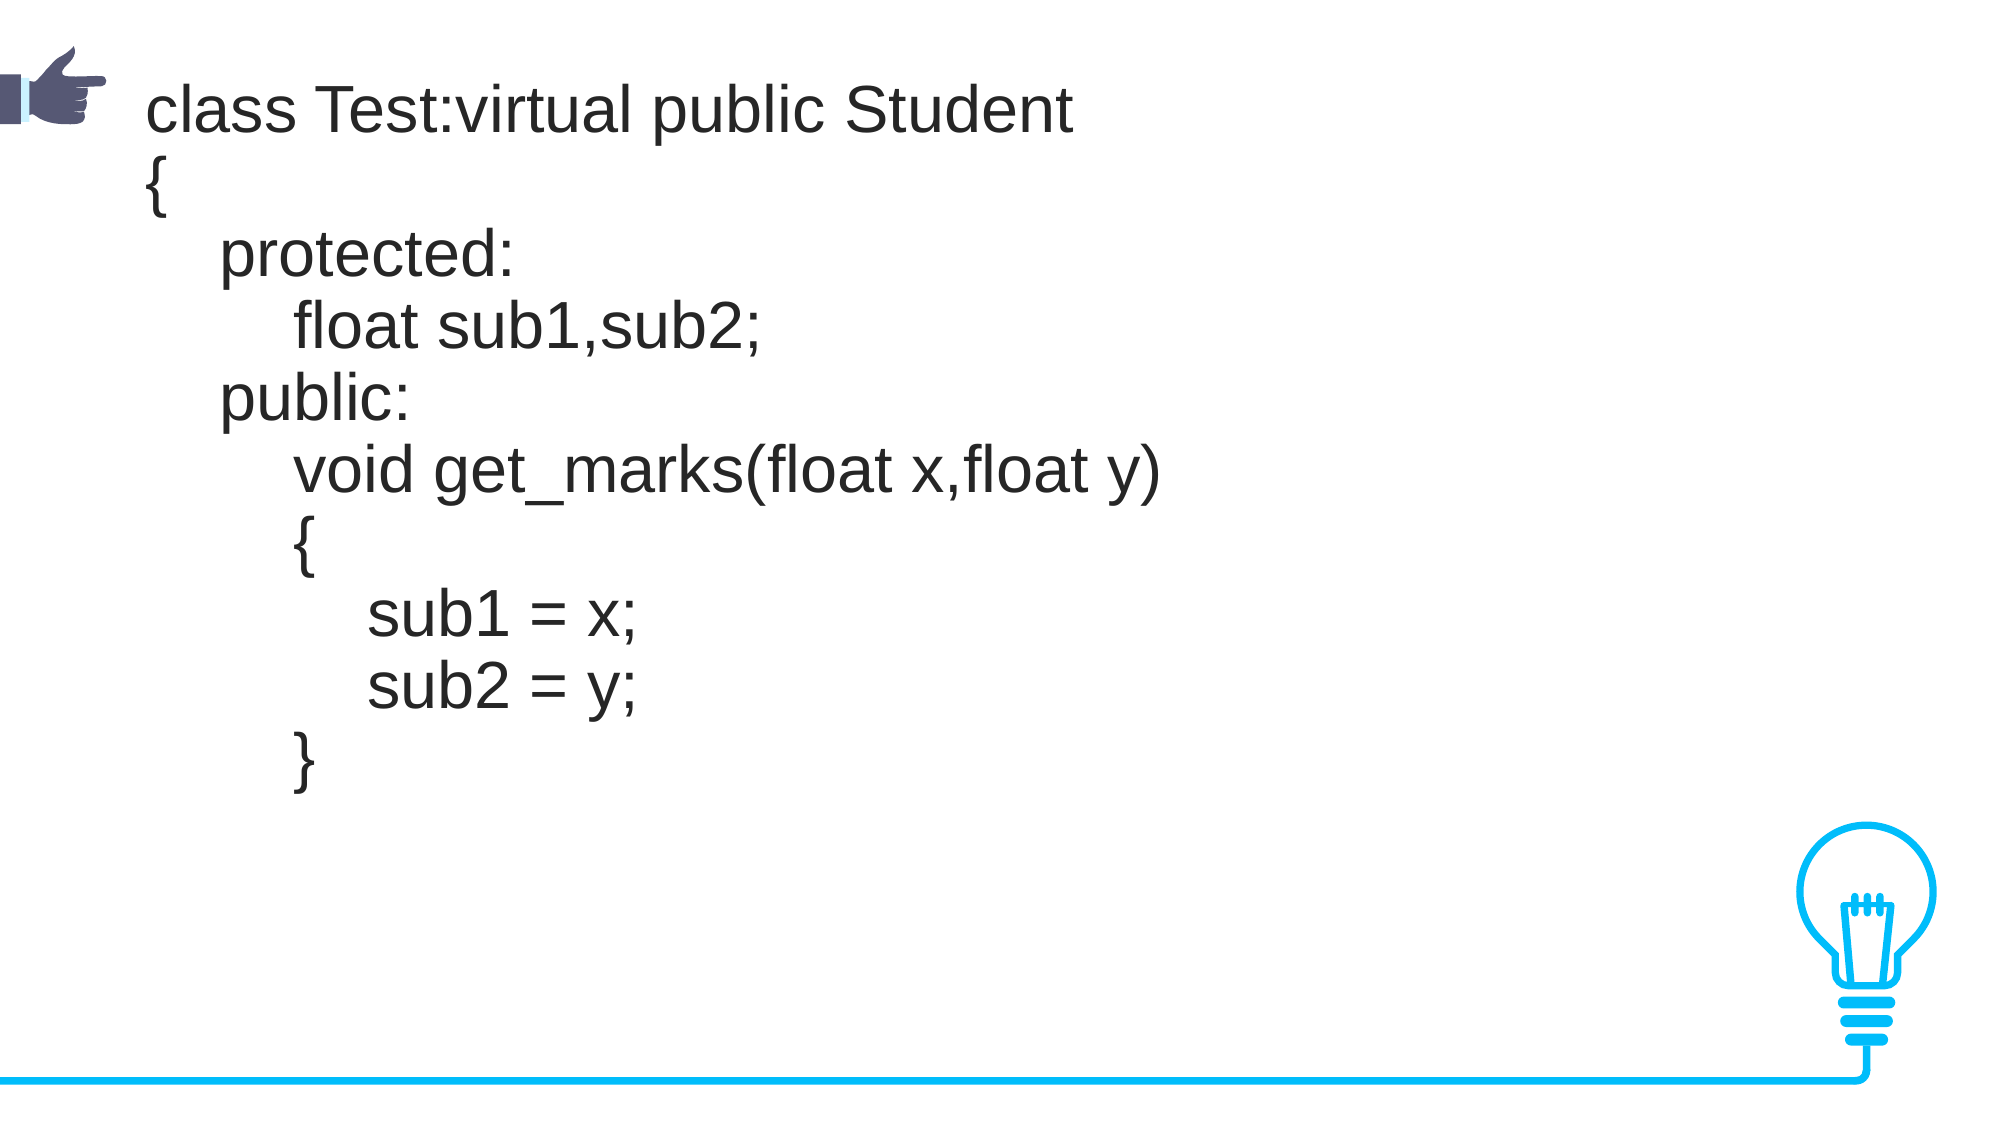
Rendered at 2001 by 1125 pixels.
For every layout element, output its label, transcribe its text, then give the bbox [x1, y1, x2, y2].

list class Test:virtual public Student { protected: float sub1,sub2; public: void get_marks(float x,float y) { sub1 = x; sub2 = y; } [130, 46, 1927, 896]
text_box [0, 46, 107, 125]
